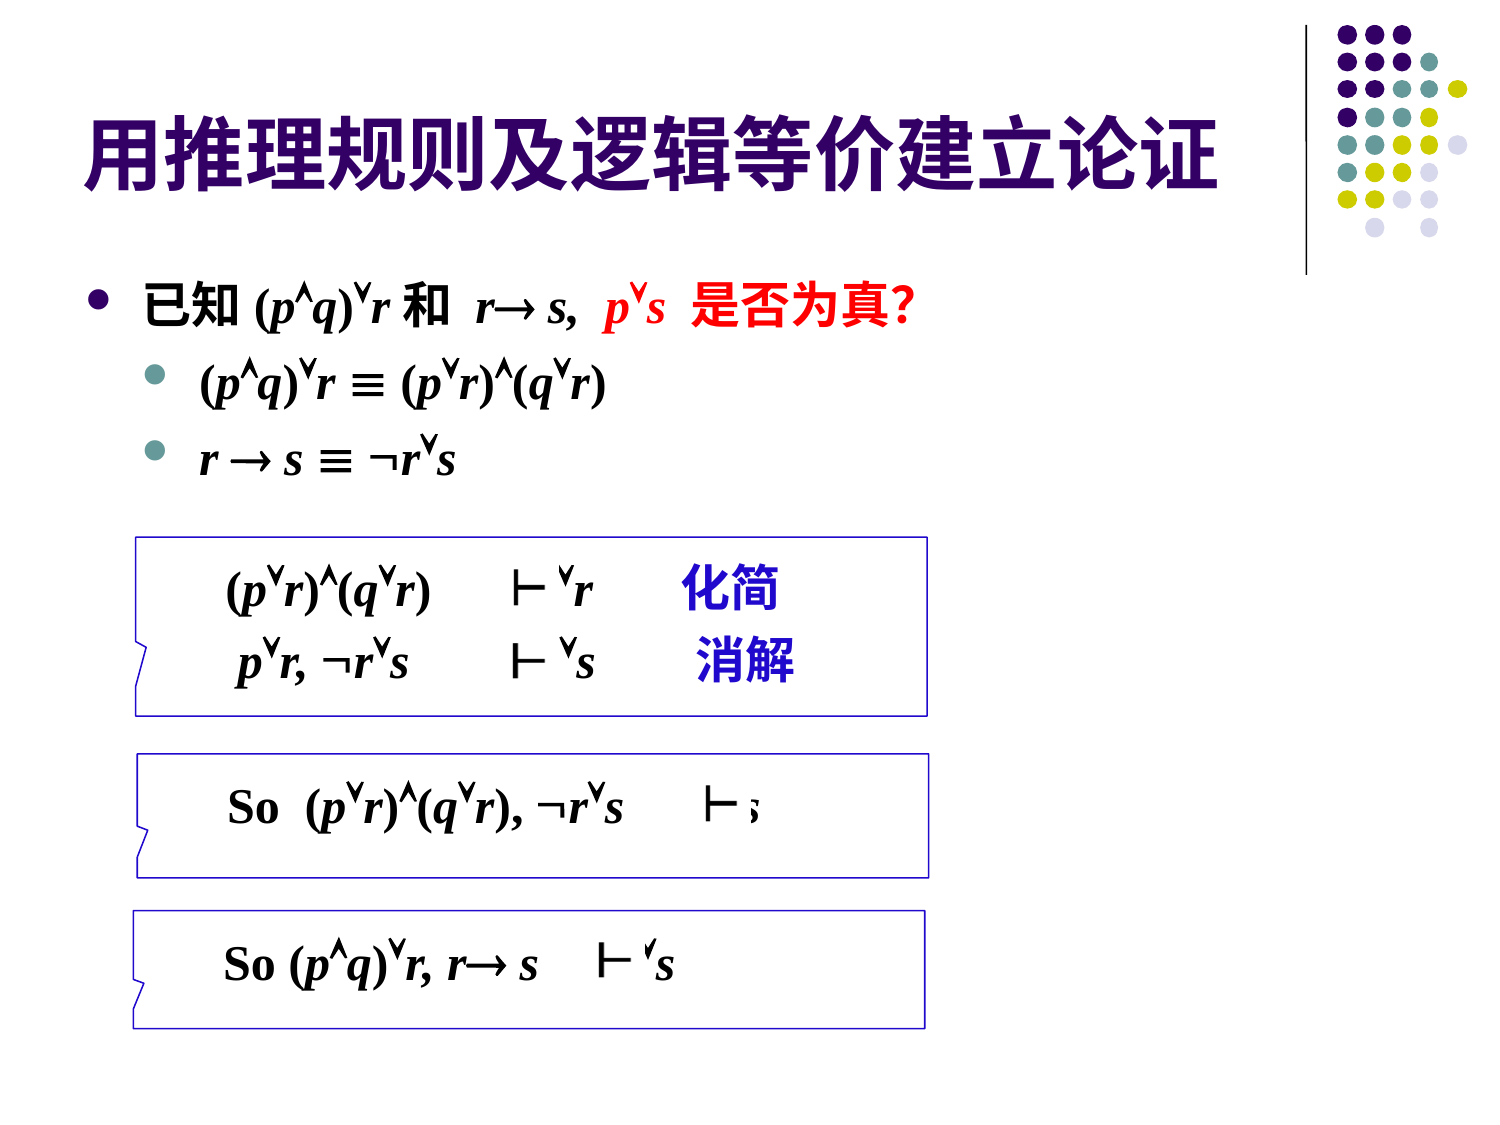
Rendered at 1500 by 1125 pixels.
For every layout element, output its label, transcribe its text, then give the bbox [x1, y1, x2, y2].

text_box 已知(pq)r和 r s, ps 是否为真？ (pq)r  (pr)(qr) r  s  rs [70, 260, 1453, 508]
picture [491, 627, 559, 695]
text_box (pr)(qr) pr 化简 pr, rs ps 消解 [135, 537, 928, 717]
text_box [136, 753, 929, 879]
title 用推理规则及逻辑等价建立论证 [67, 83, 1485, 209]
picture [491, 553, 560, 621]
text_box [133, 910, 925, 1029]
